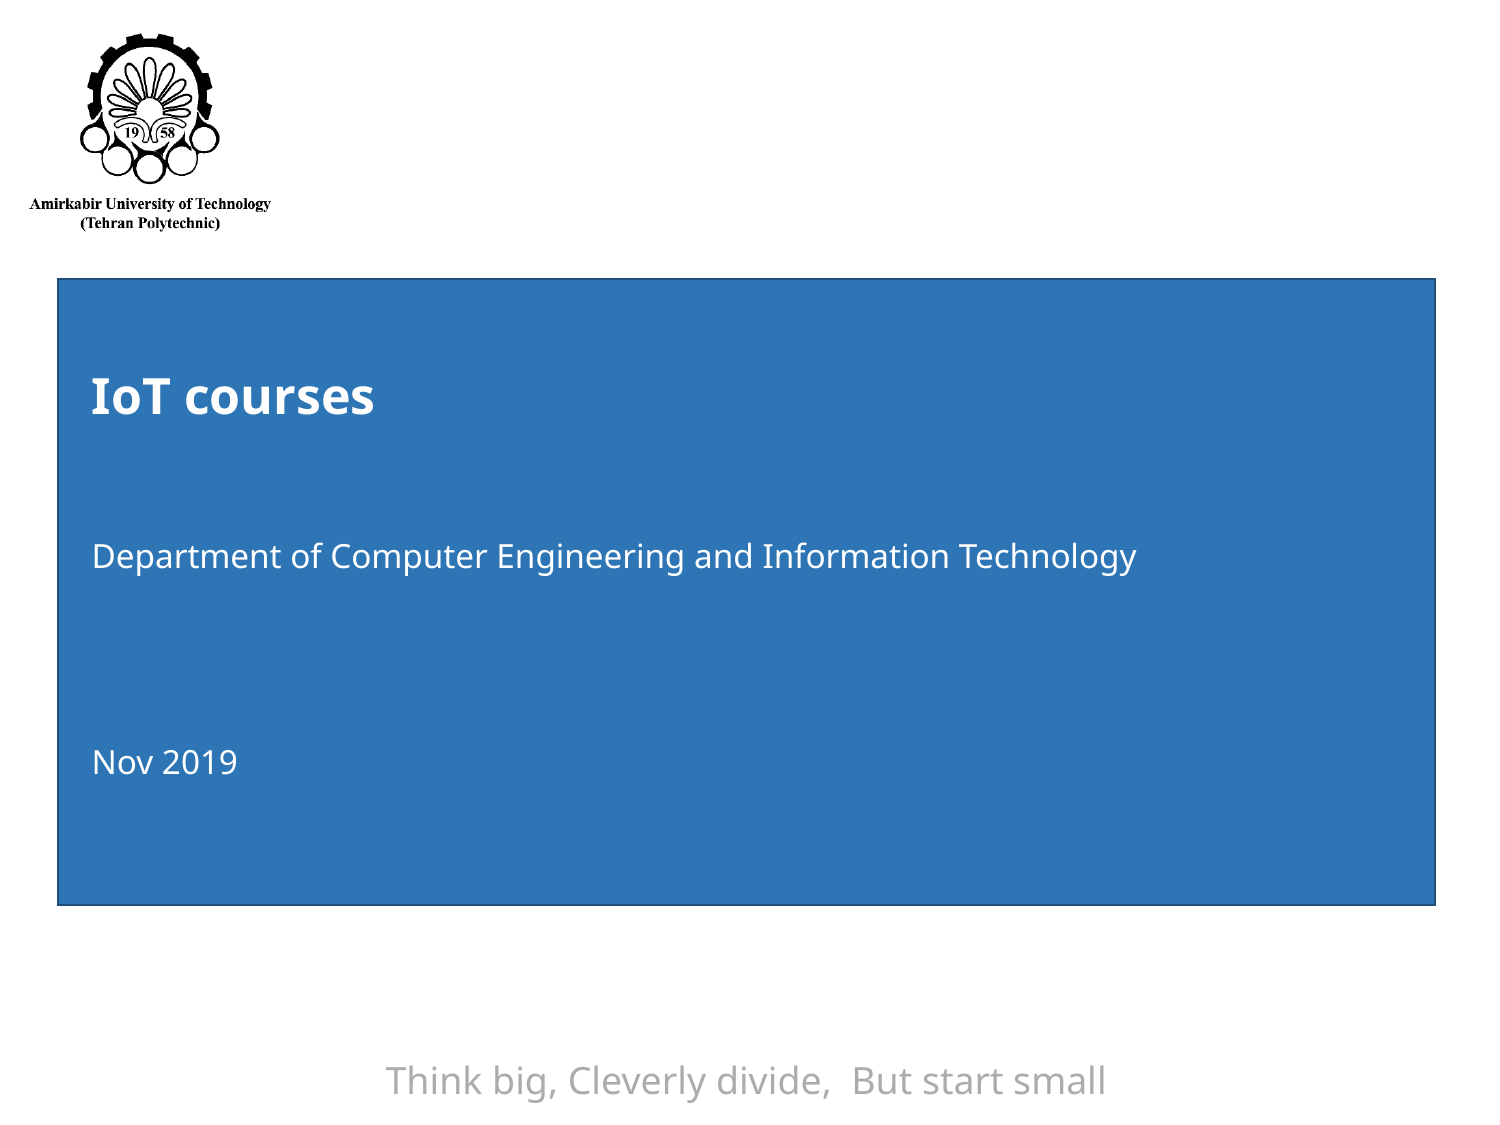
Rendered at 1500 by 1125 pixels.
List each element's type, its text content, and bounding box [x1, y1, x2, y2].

title IoT courses [76, 314, 1500, 433]
text_box Think big, Cleverly divide, But start small [108, 1046, 1384, 1111]
text_box [57, 278, 1436, 906]
subtitle Department of Computer Engineering and Information Technology Nov 2019 [76, 532, 1355, 906]
picture [29, 30, 271, 247]
